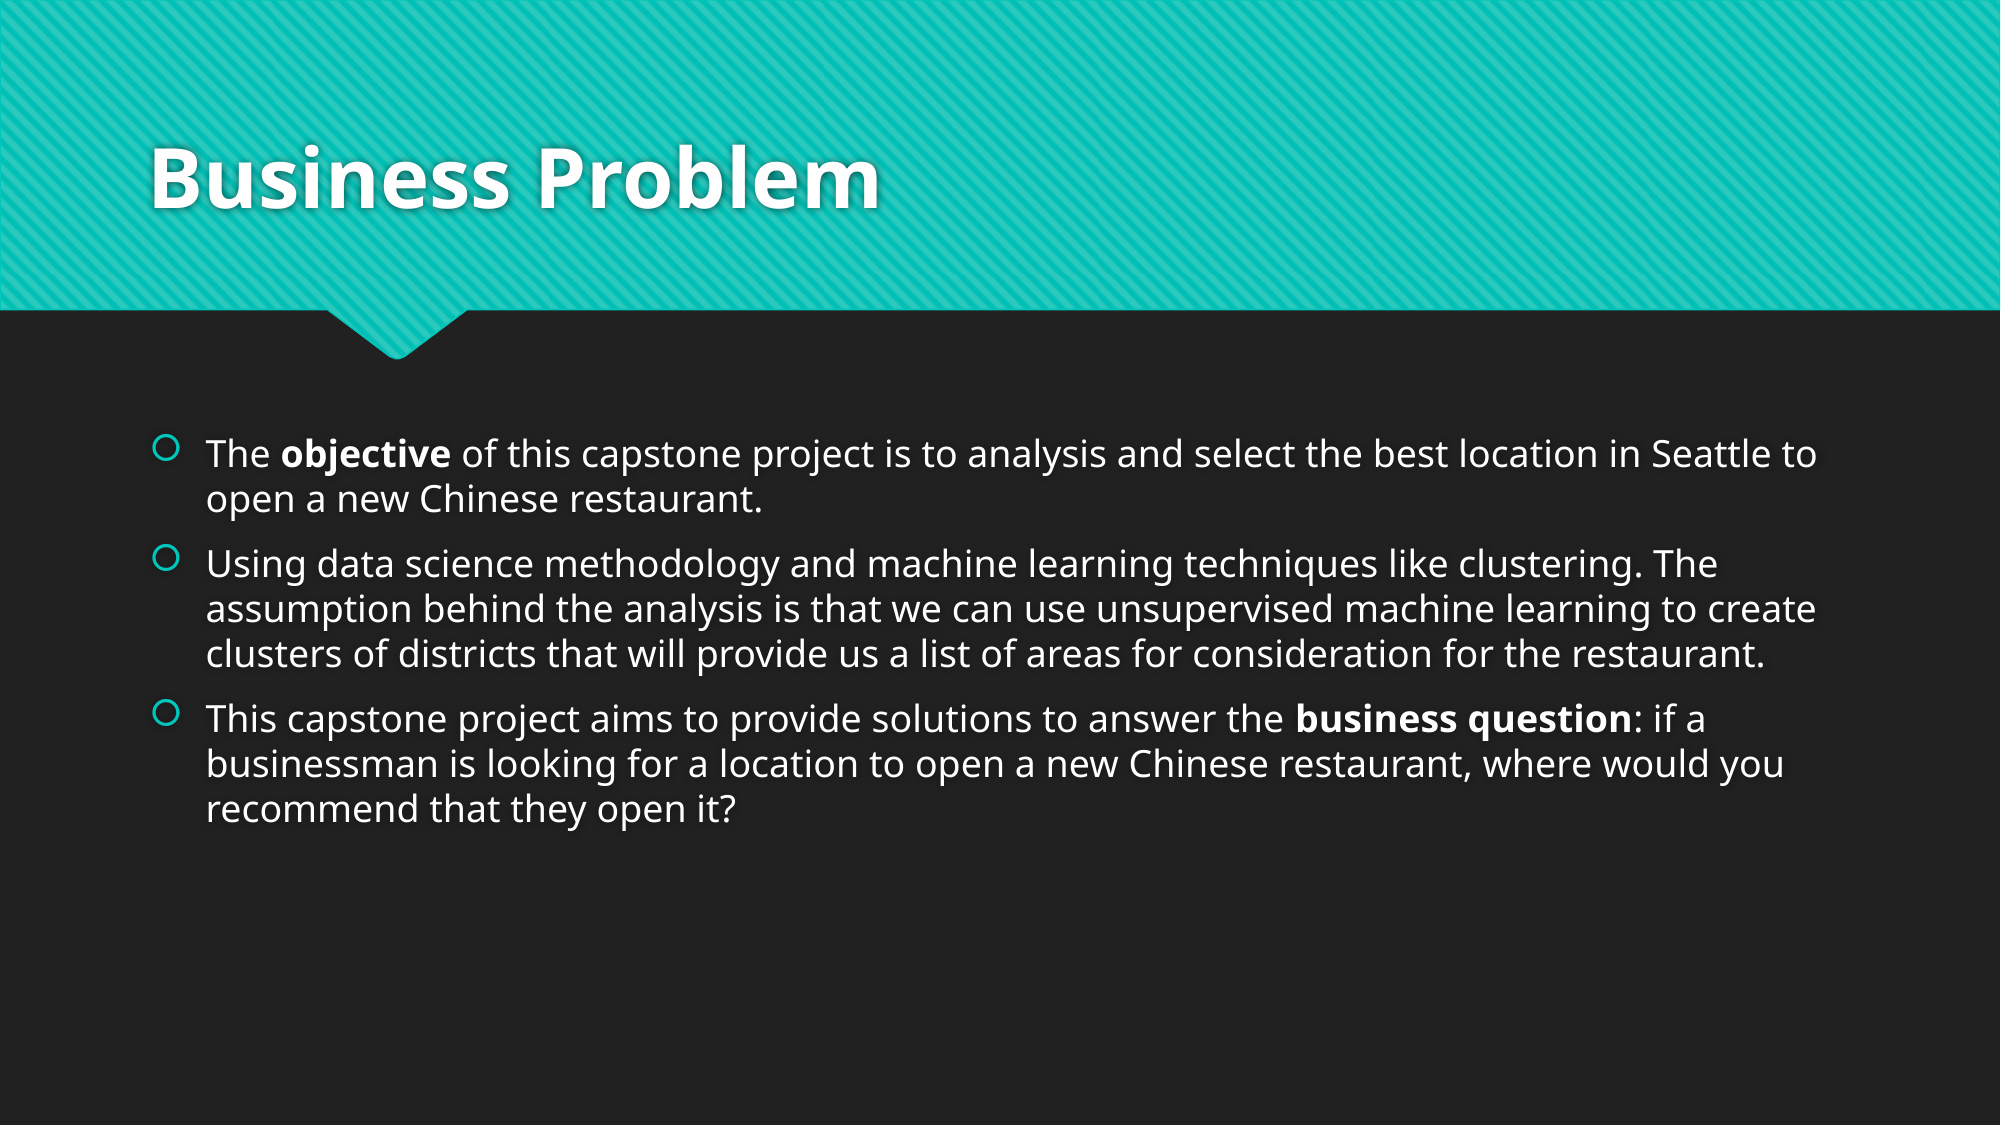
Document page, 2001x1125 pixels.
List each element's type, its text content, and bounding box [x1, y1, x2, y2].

title Business Problem [132, 73, 1868, 233]
list The objective of this capstone project is to analysis and select the best location in Seattle to open a new Chinese restaurant. Using data science methodology and machine learning techniques like clustering. The assumption behind the analysis is that we can use unsupervised machine learning to create clusters of districts that will provide us a list of areas for consideration for the restaurant. This capstone project aims to provide solutions to answer the business question: if a businessman is looking for a location to open a new Chinese restaurant, where would you recommend that they open it? [134, 364, 1866, 962]
